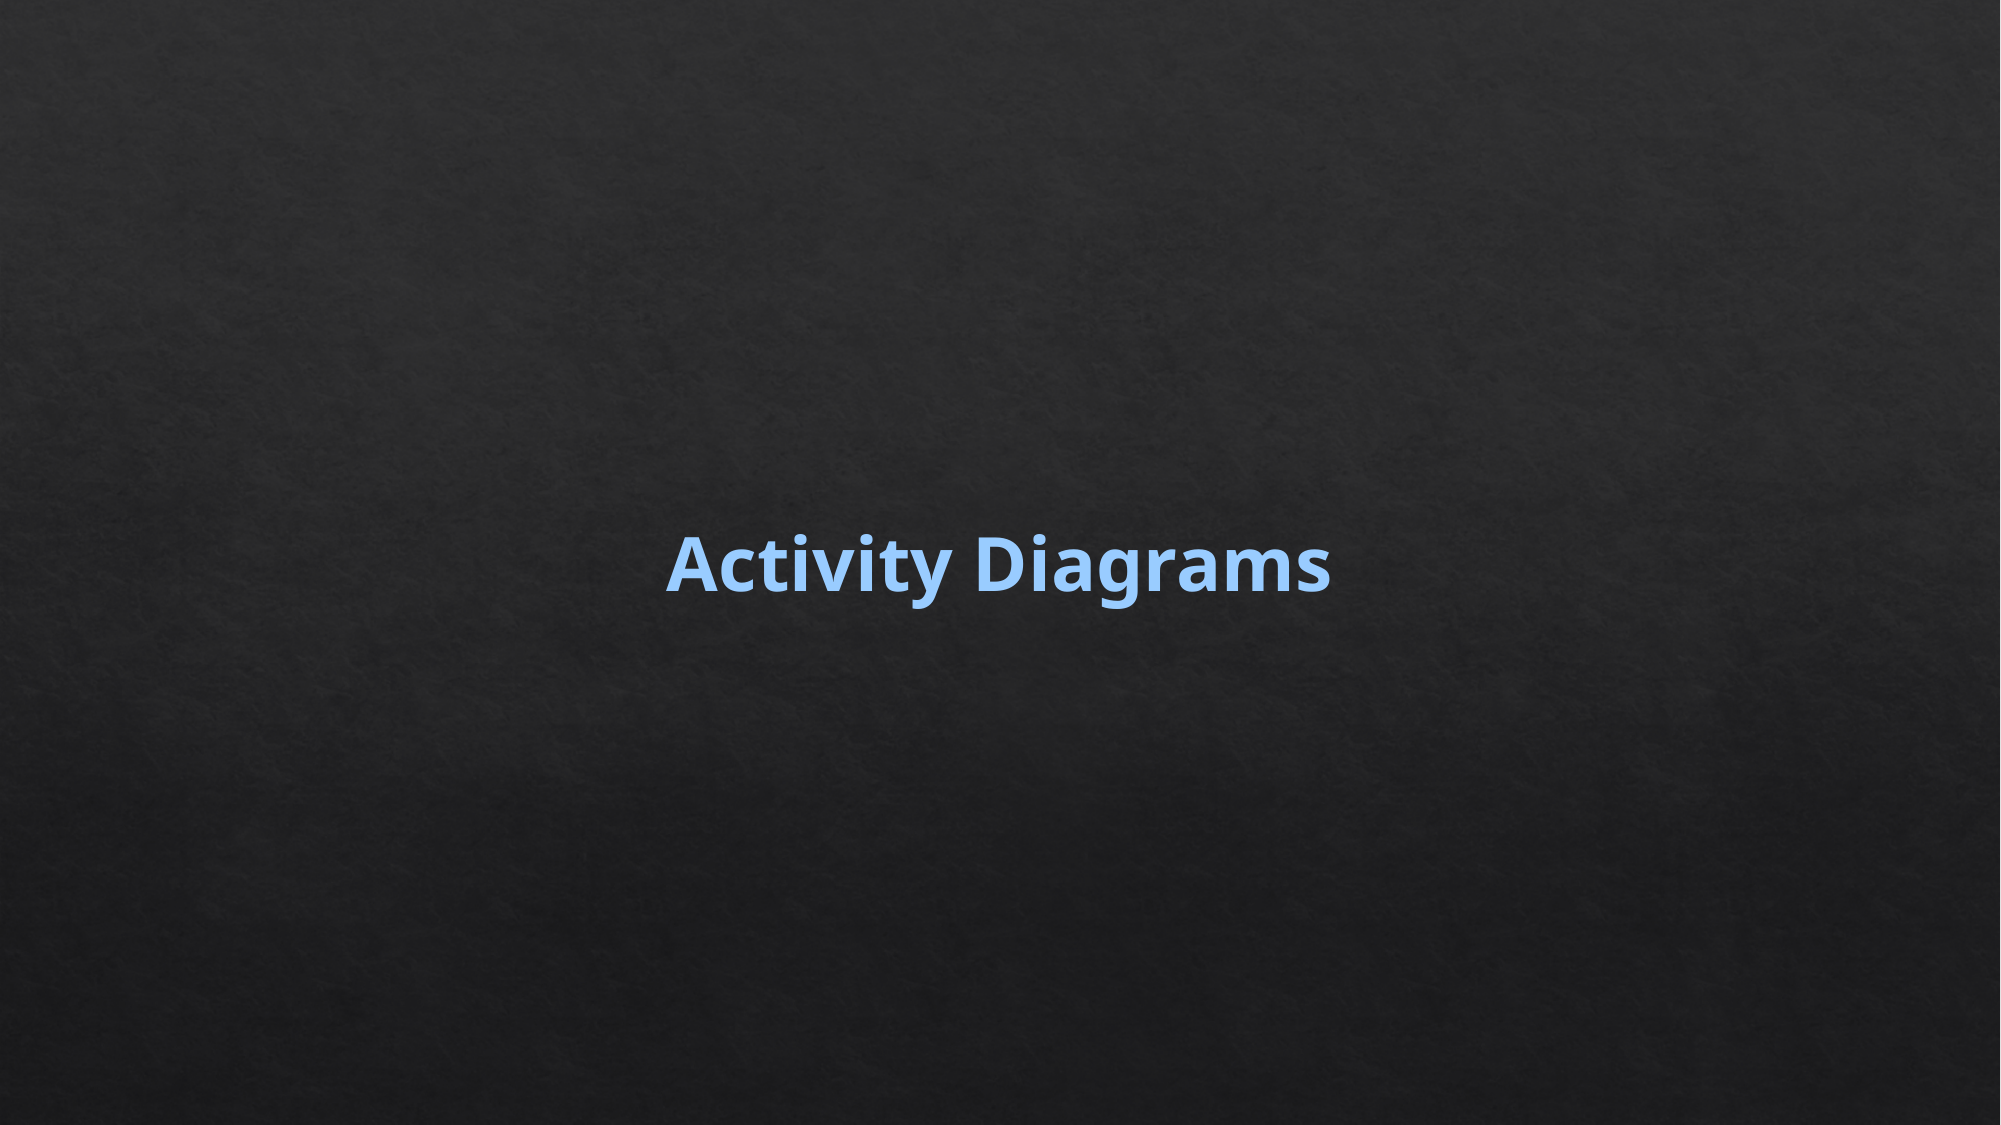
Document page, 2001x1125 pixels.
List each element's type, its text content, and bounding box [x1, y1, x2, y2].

text_box Activity Diagrams [356, 509, 1644, 615]
